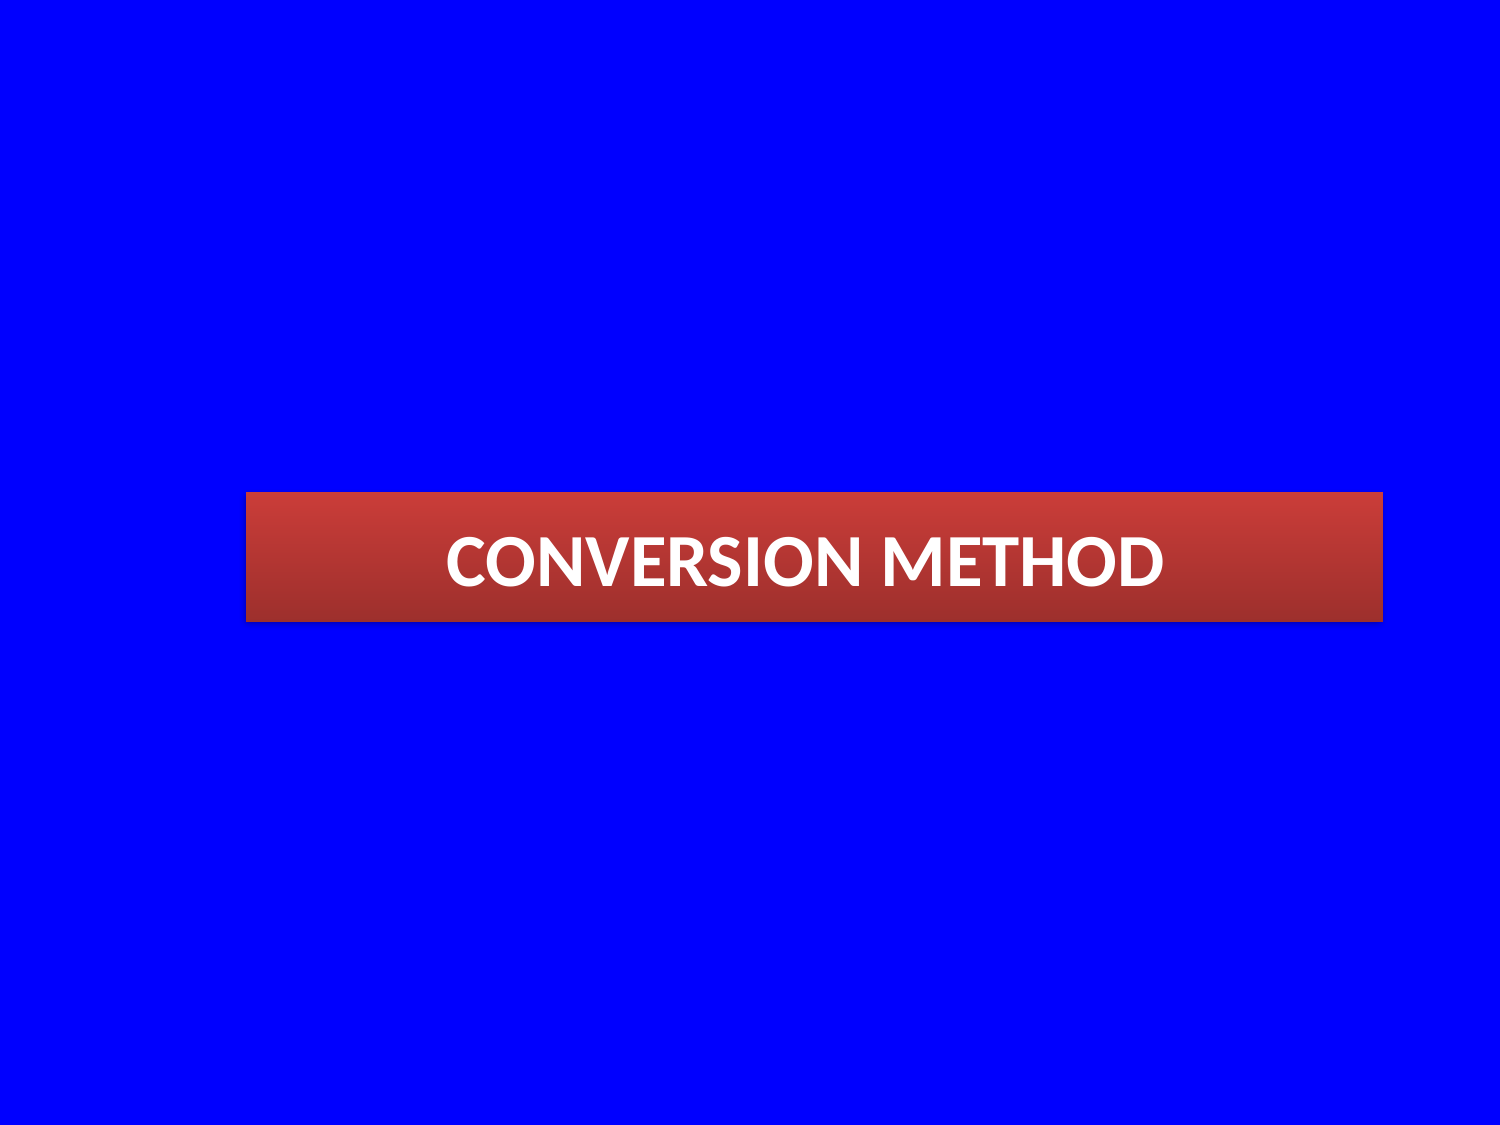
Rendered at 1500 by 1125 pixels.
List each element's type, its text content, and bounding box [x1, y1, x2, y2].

text_box CONVERSION METHOD [246, 492, 1383, 622]
